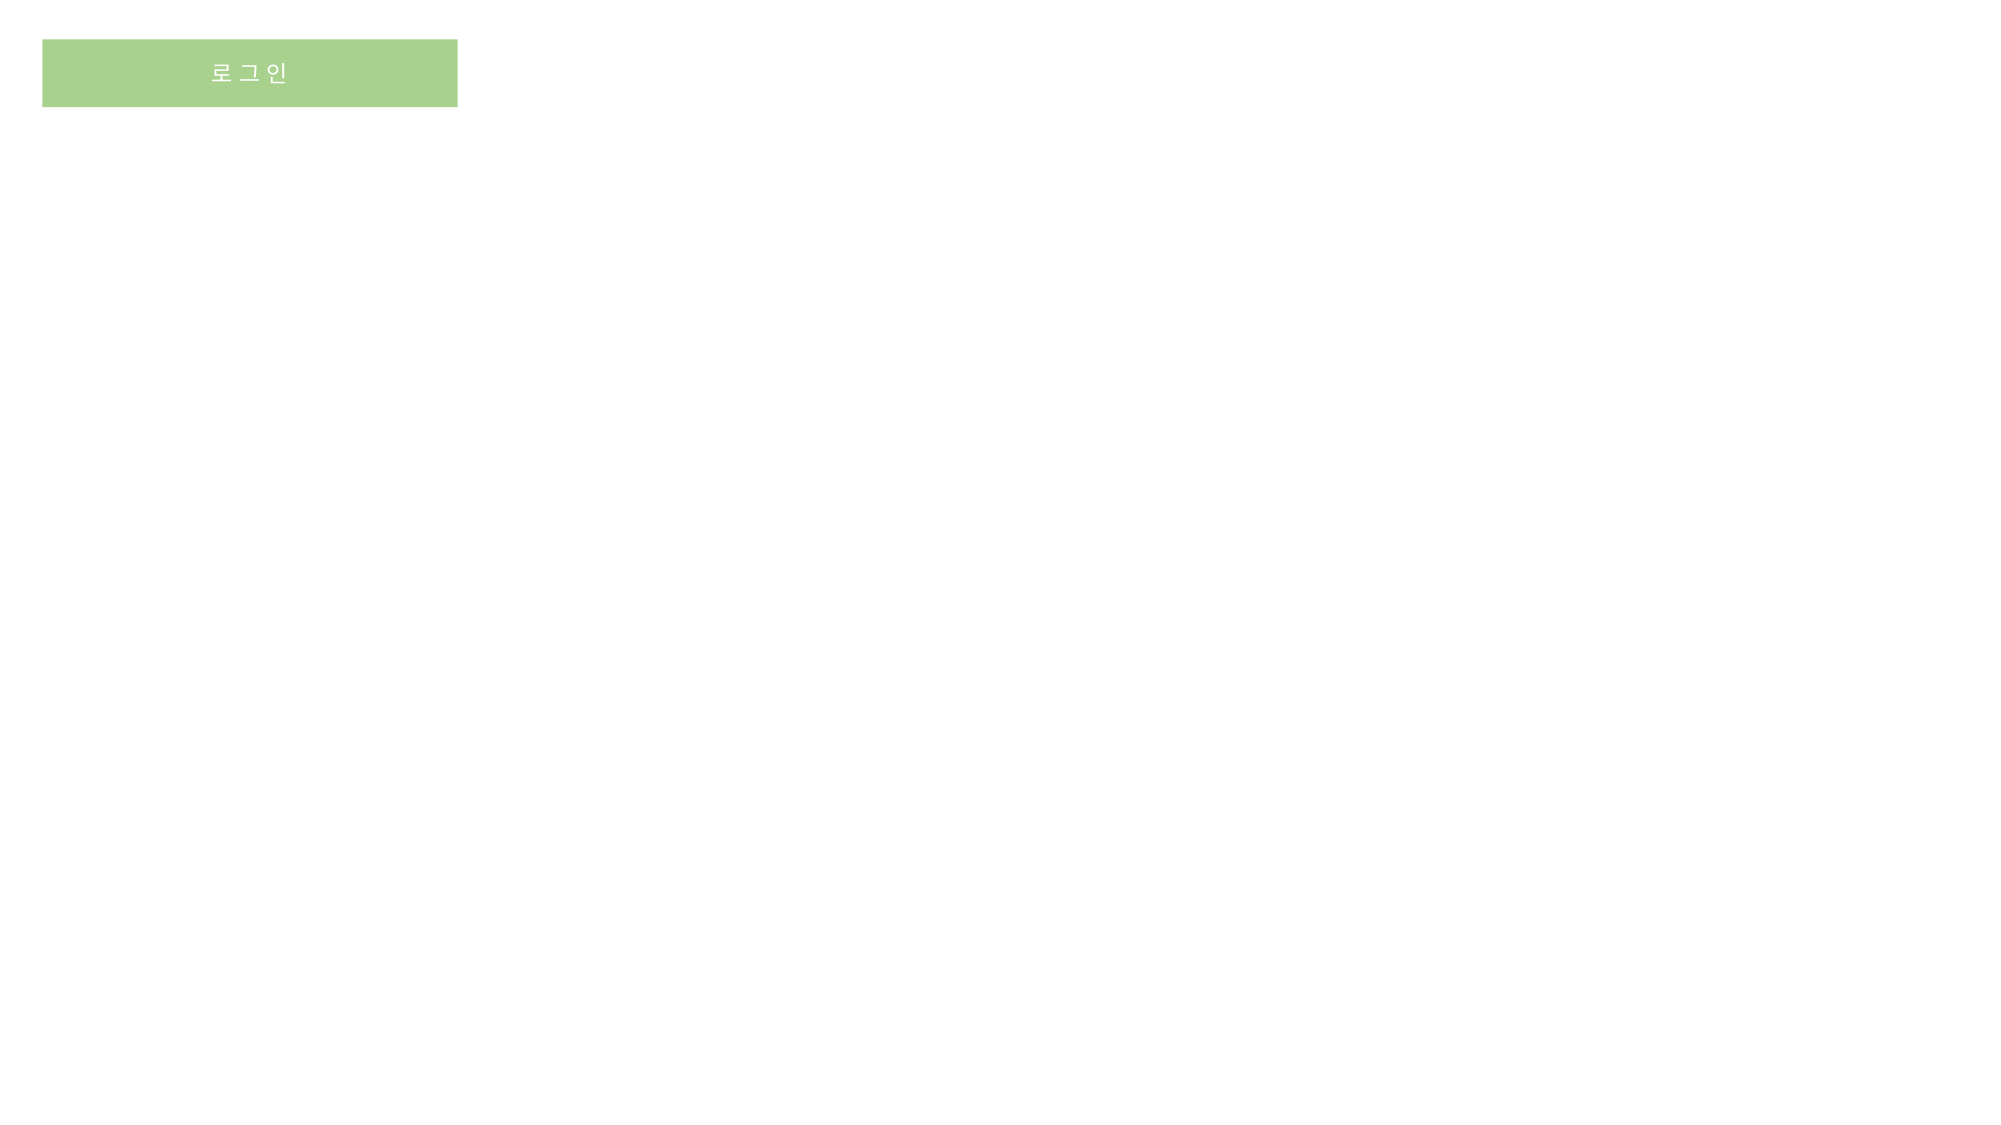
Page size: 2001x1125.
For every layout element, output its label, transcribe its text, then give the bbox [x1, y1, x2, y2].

text_box 로 그 인 [41, 38, 459, 108]
